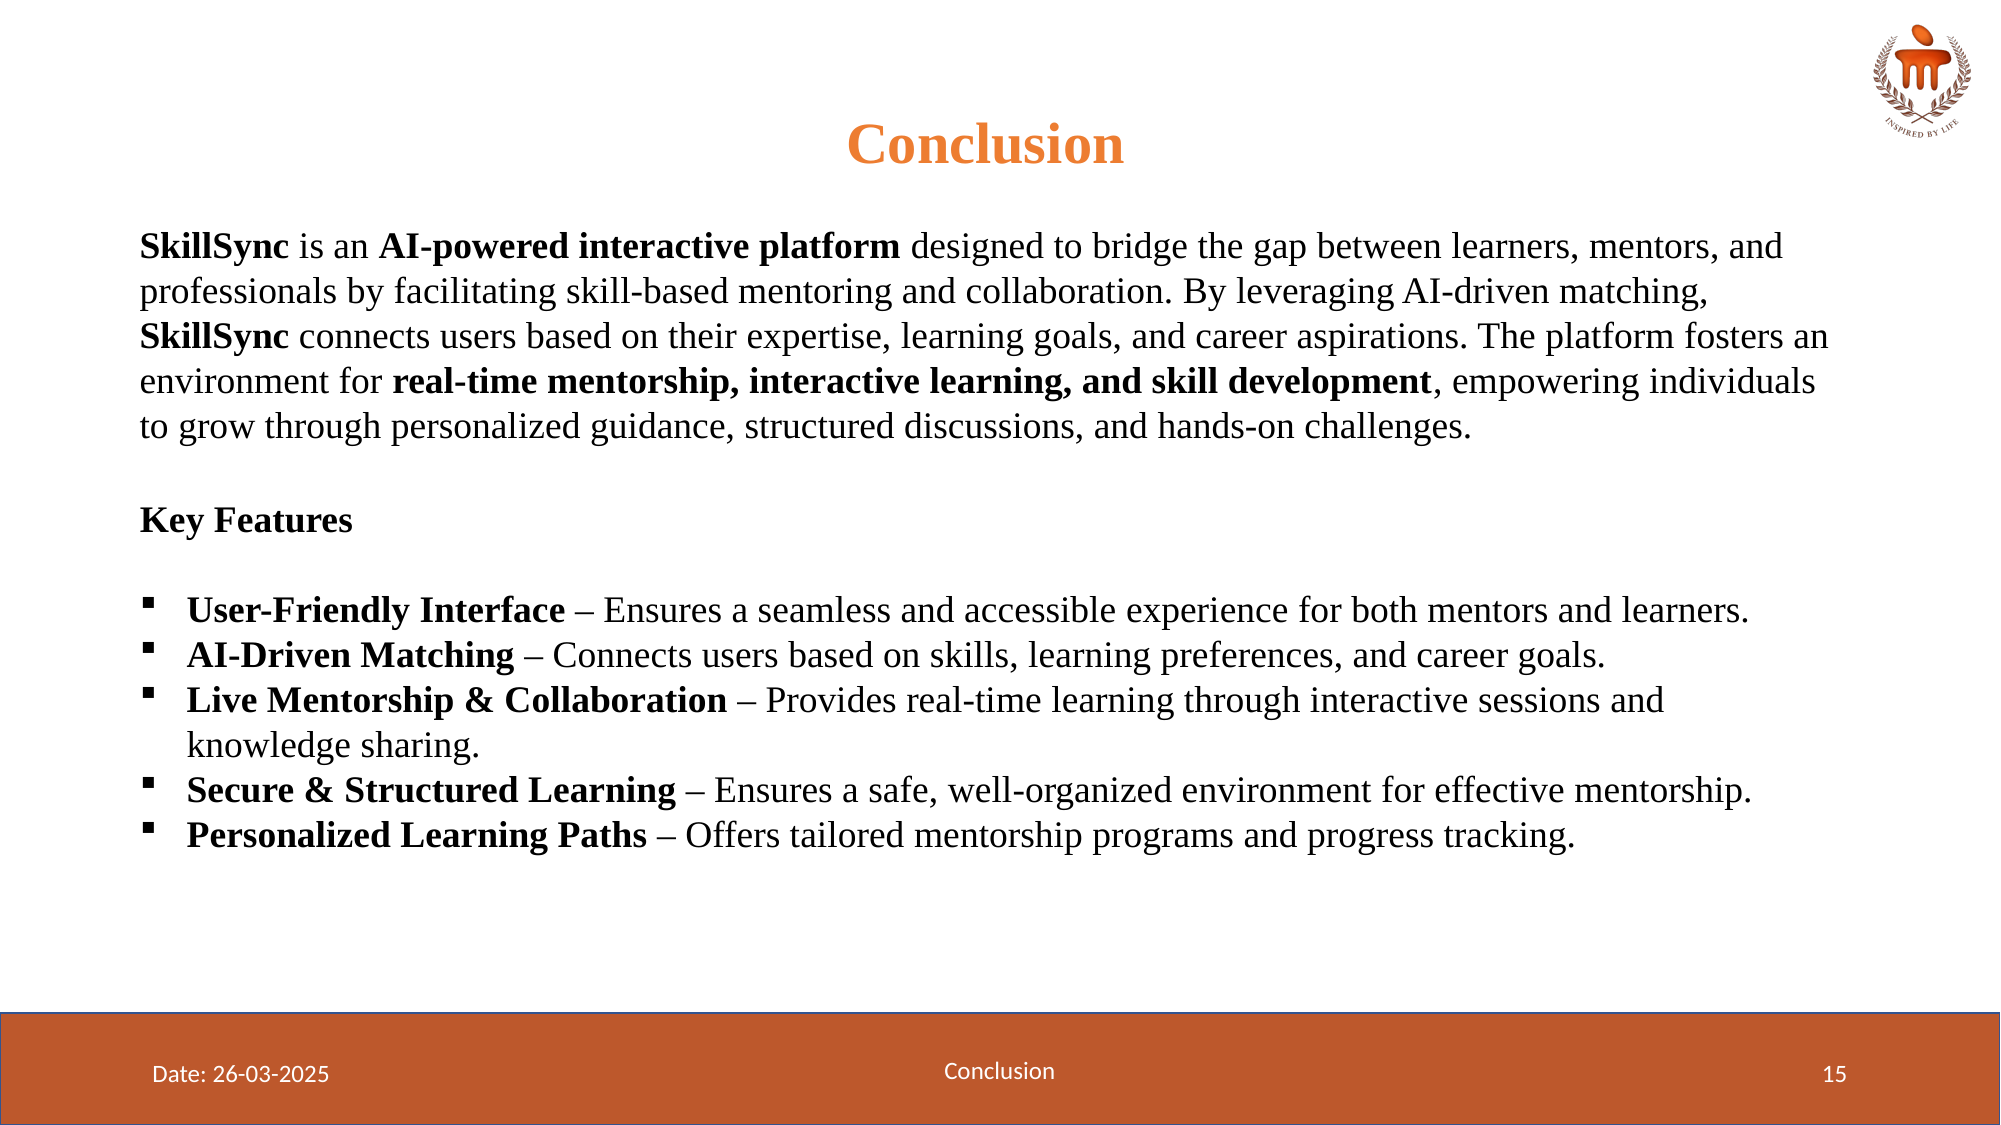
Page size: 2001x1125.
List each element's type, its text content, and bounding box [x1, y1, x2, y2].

text_box Conclusion [831, 97, 1169, 183]
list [1862, 22, 1981, 141]
slide_number 15 [1412, 1042, 1863, 1103]
footer Conclusion [557, 1013, 1443, 1125]
text_box [0, 1012, 2000, 1125]
text_box SkillSync is an AI-powered interactive platform designed to bridge the gap between learners, mentors, and professionals by facilitating skill-based mentoring and collaboration. By leveraging AI-driven matching, SkillSync connects users based on their expertise, learning goals, and career aspirations. The platform fosters an environment for real-time mentorship, interactive learning, and skill development, empowering individuals to grow through personalized guidance, structured discussions, and hands-on challenges. [124, 213, 1850, 454]
text_box Key Features User-Friendly Interface – Ensures a seamless and accessible experience for both mentors and learners. AI-Driven Matching – Connects users based on skills, learning preferences, and career goals. Live Mentorship & Collaboration – Provides real-time learning through interactive sessions and knowledge sharing. Secure & Structured Learning – Ensures a safe, well-organized environment for effective mentorship. Personalized Learning Paths – Offers tailored mentorship programs and progress tracking. [124, 487, 1838, 908]
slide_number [137, 1042, 557, 1103]
